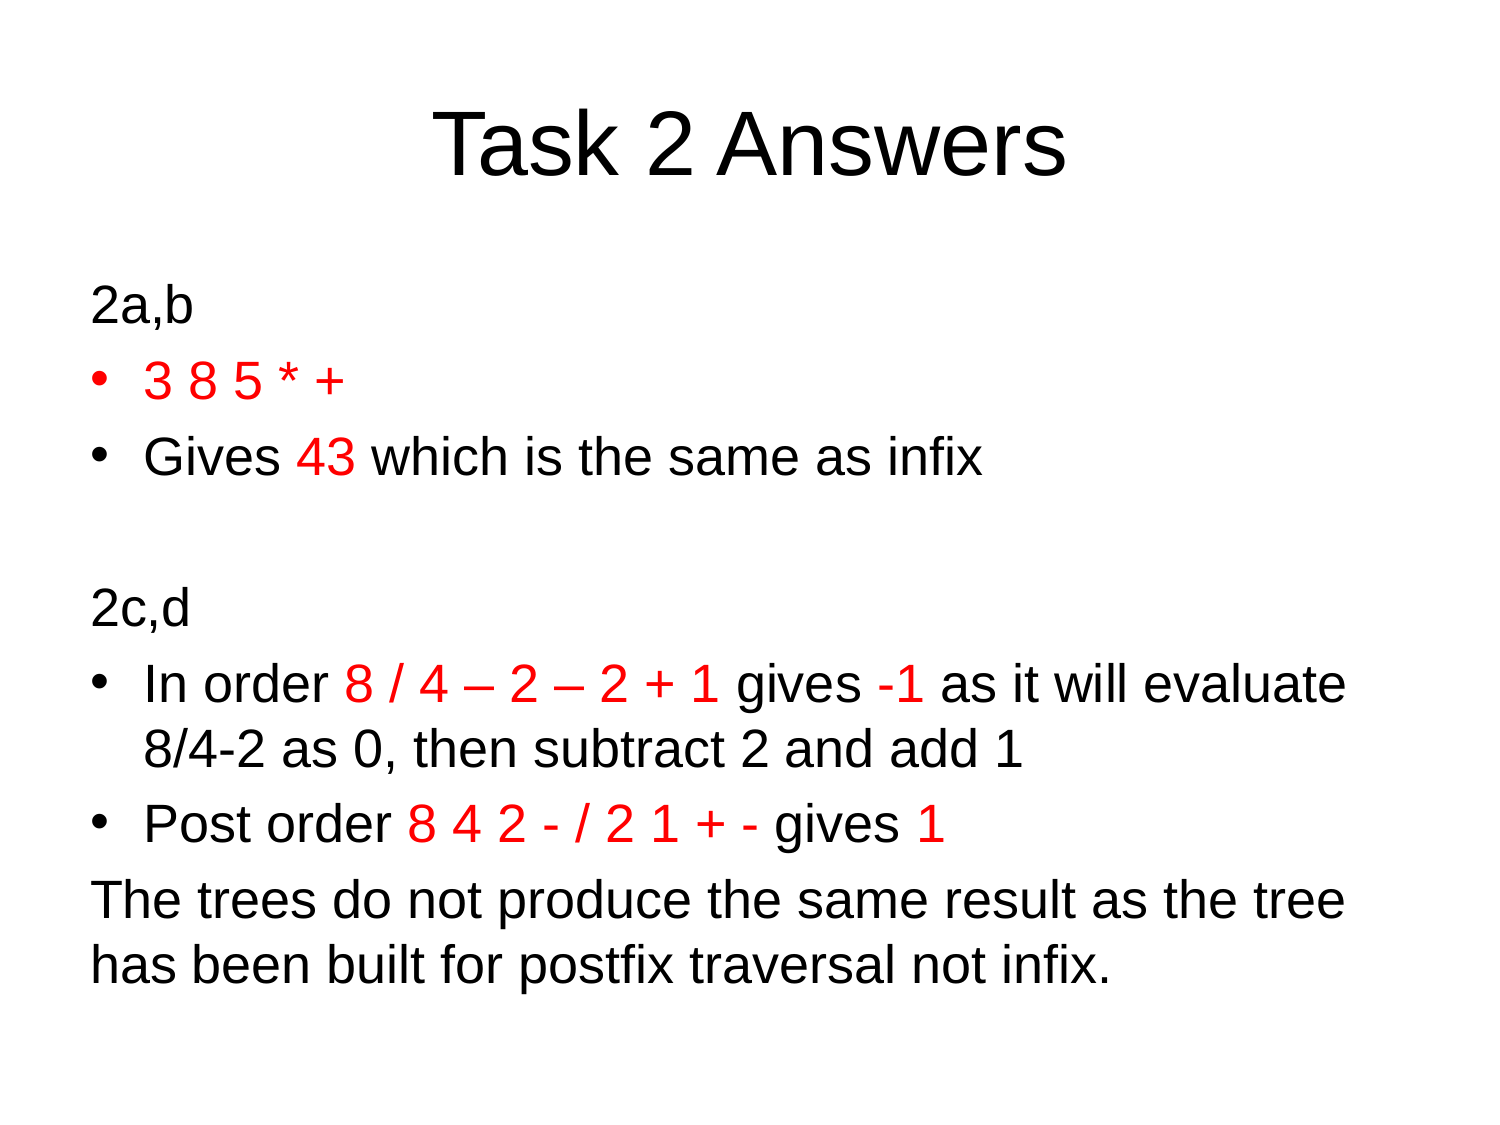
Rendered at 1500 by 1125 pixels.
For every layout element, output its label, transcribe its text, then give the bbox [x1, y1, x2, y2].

list 2a,b 3 8 5 * + Gives 43 which is the same as infix 2c,d In order 8 / 4 – 2 – 2 + 1 gives -1 as it will evaluate 8/4-2 as 0, then subtract 2 and add 1 Post order 8 4 2 - / 2 1 + - gives 1 The trees do not produce the same result as the tree has been built for postfix traversal not infix. [75, 262, 1425, 1005]
title Task 2 Answers [75, 45, 1425, 233]
